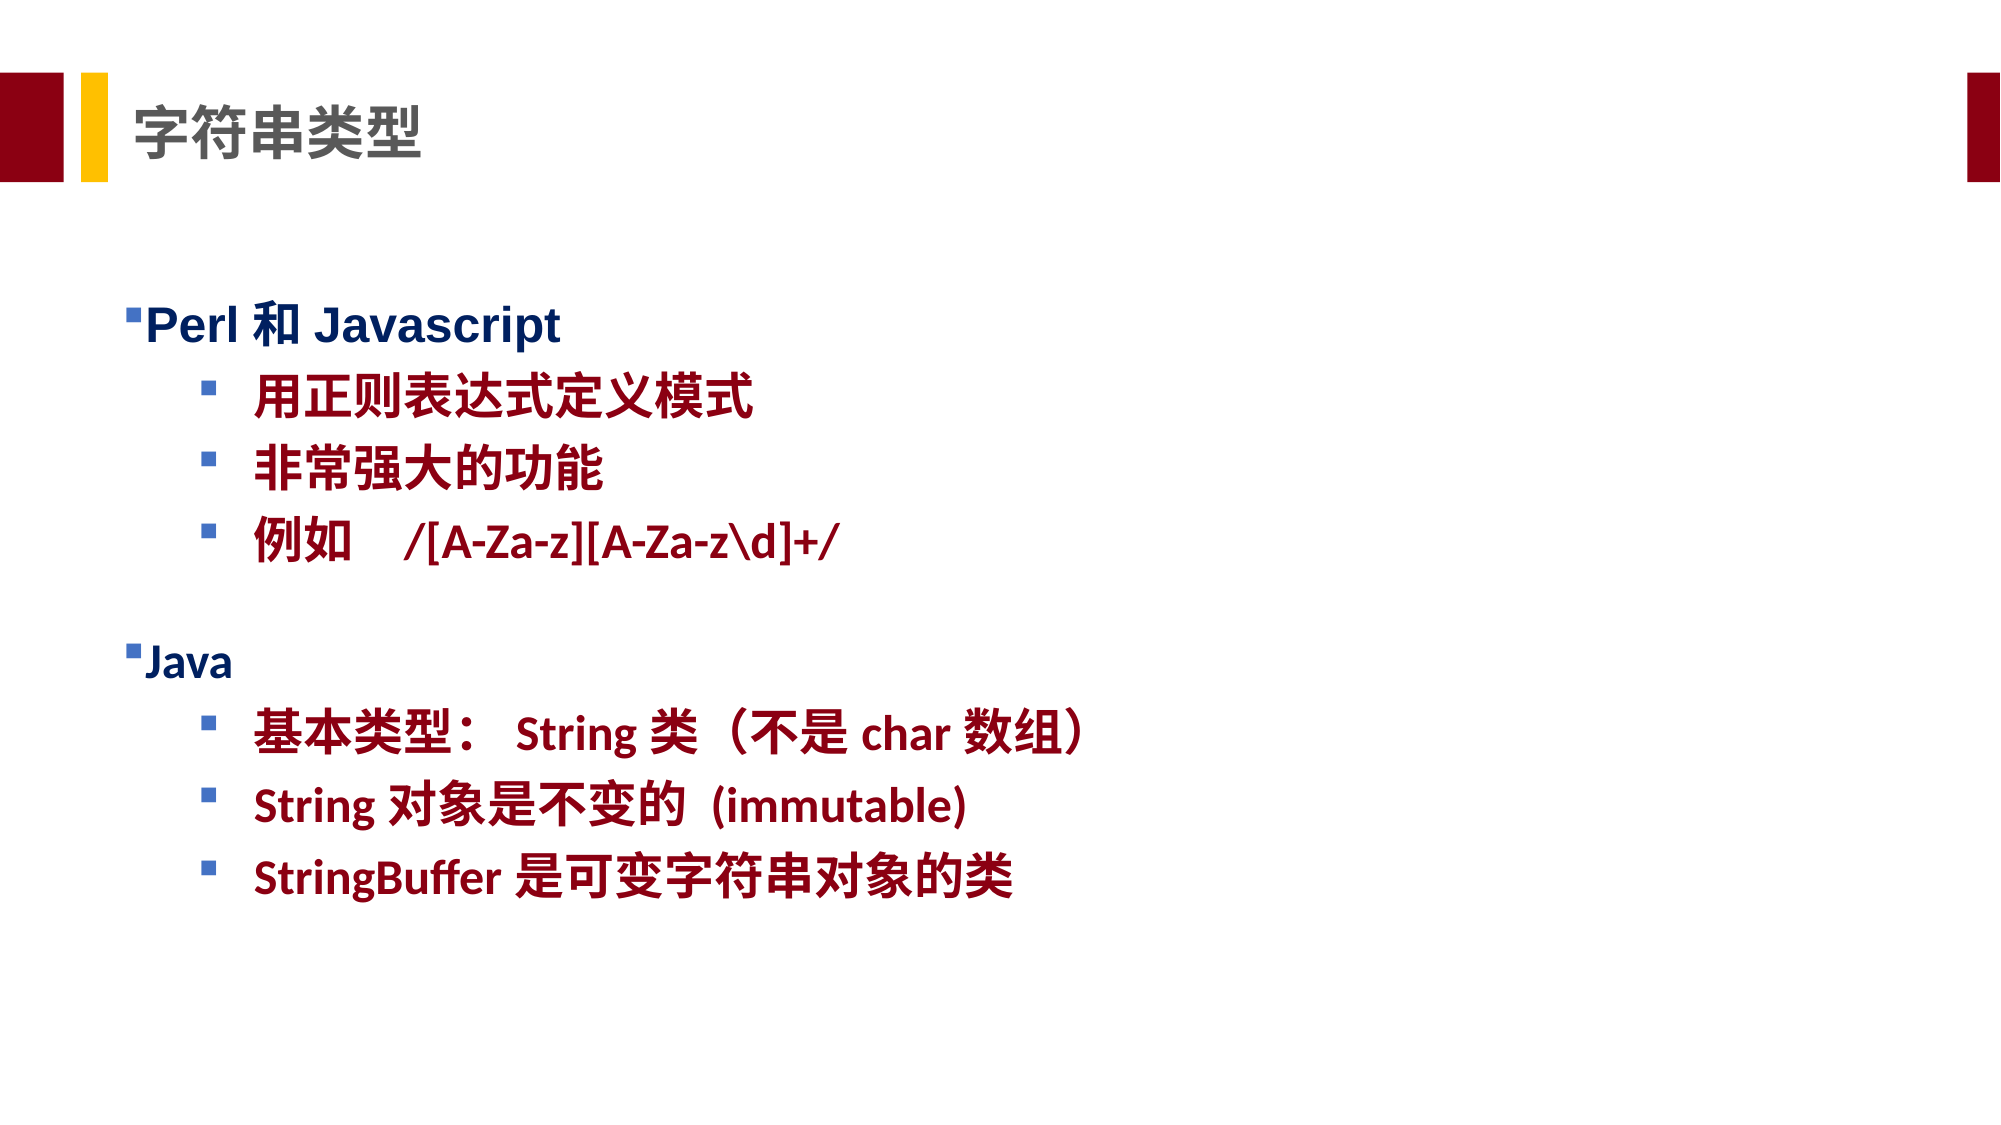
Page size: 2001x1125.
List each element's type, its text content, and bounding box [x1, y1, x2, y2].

text_box [80, 71, 109, 183]
text_box Perl和Javascript 用正则表达式定义模式 非常强大的功能 例如 /[A-Za-z][A-Za-z\d]+/ Java 基本类型：String类（不是char数组） String对象是不变的 (immutable) StringBuffer是可变字符串对象的类 [107, 224, 1919, 984]
text_box 字符串类型 [132, 95, 1944, 167]
text_box [1966, 71, 2000, 183]
text_box [0, 71, 65, 183]
